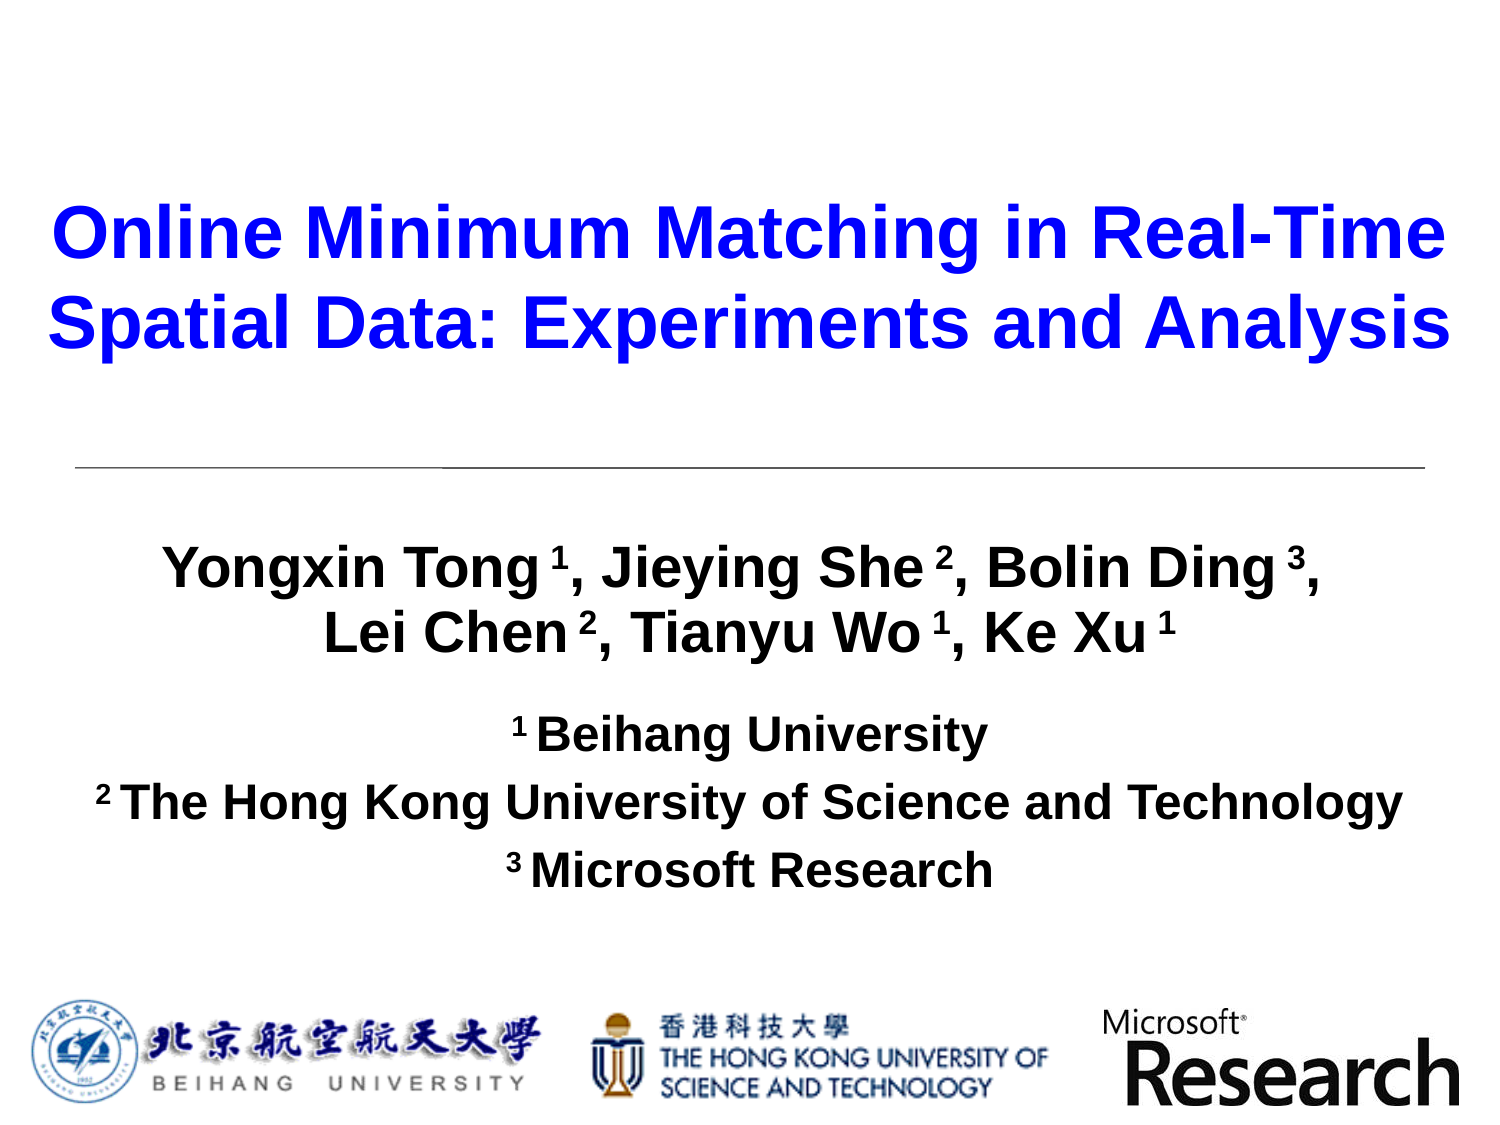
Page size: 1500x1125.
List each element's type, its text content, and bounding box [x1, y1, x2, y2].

picture [29, 987, 1096, 1122]
title Online Minimum Matching in Real-Time Spatial Data: Experiments and Analysis [0, 91, 1500, 457]
table_header Yongxin Tong 1, Jieying She 2, Bolin Ding 3, Lei Chen 2, Tianyu Wo 1, Ke Xu 1 1 Beihang University 2 The Hong Kong University of Science and Technology 3 Microsoft Research [42, 528, 1458, 928]
picture [1104, 1008, 1459, 1107]
